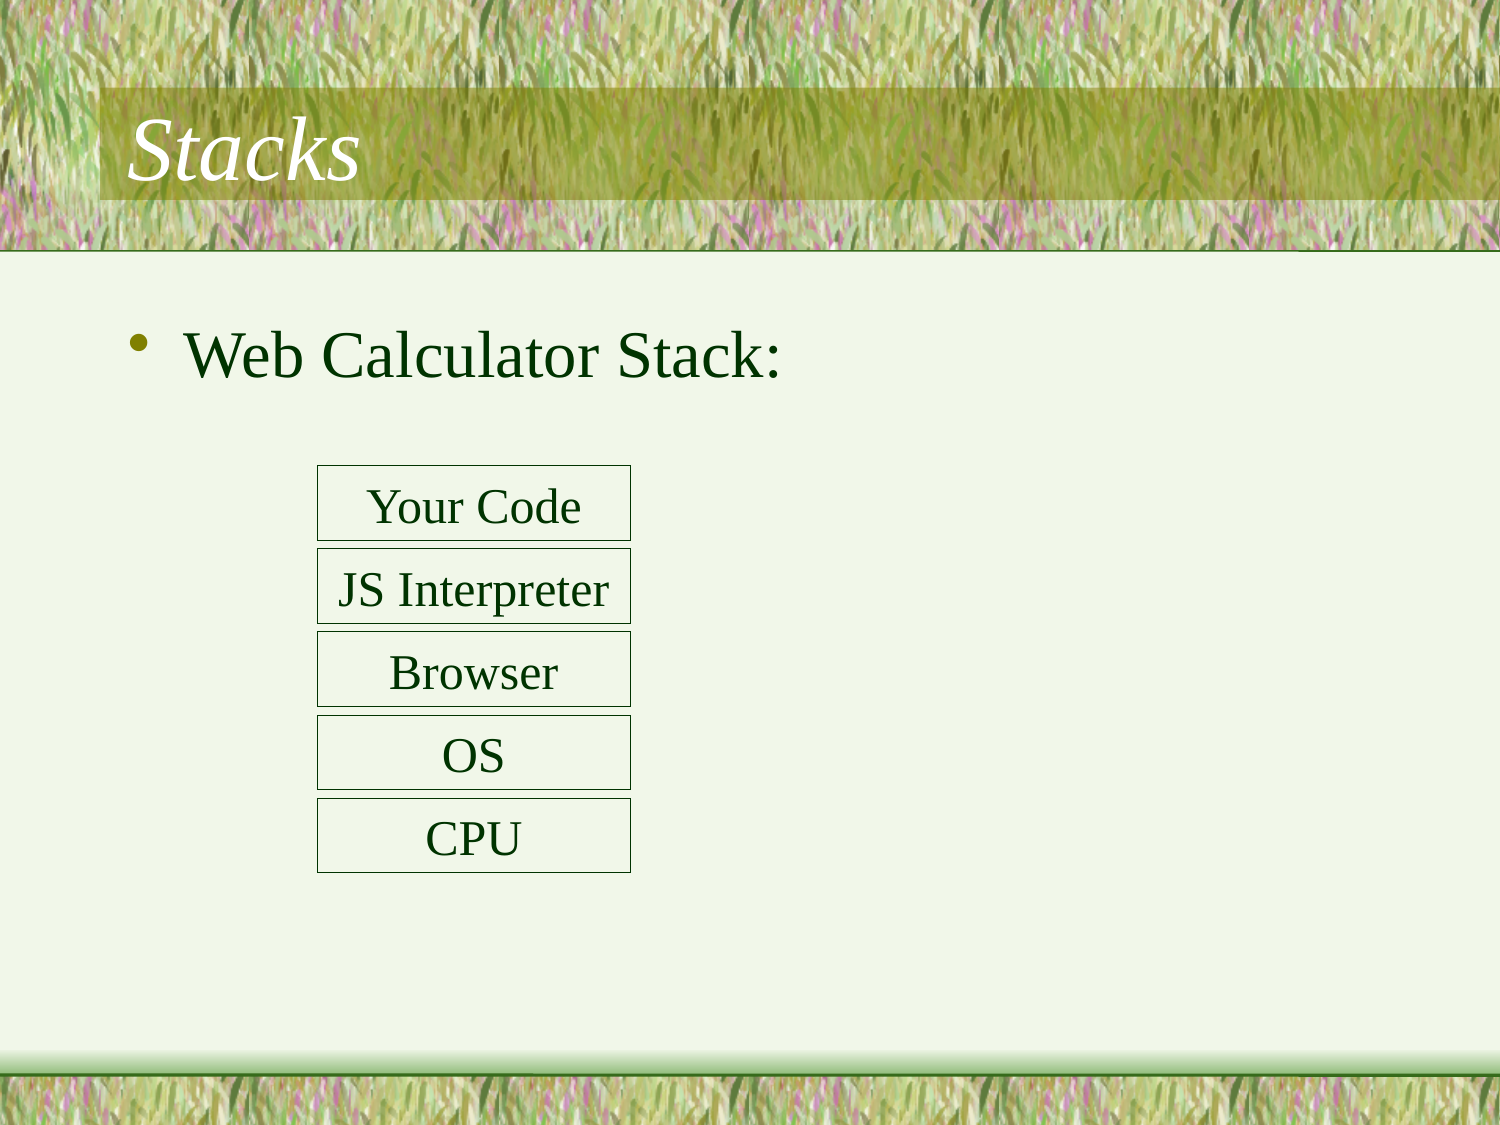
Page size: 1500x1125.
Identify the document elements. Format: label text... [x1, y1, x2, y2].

text_box Your Code [317, 465, 631, 541]
text_box Browser [317, 631, 631, 707]
text_box OS [317, 715, 631, 790]
text_box CPU [317, 798, 631, 873]
picture [0, 1077, 1500, 1125]
text_box JS Interpreter [317, 548, 631, 624]
list Web Calculator Stack: [112, 303, 1388, 979]
title Stacks [112, 50, 1388, 238]
picture [0, 0, 1500, 250]
